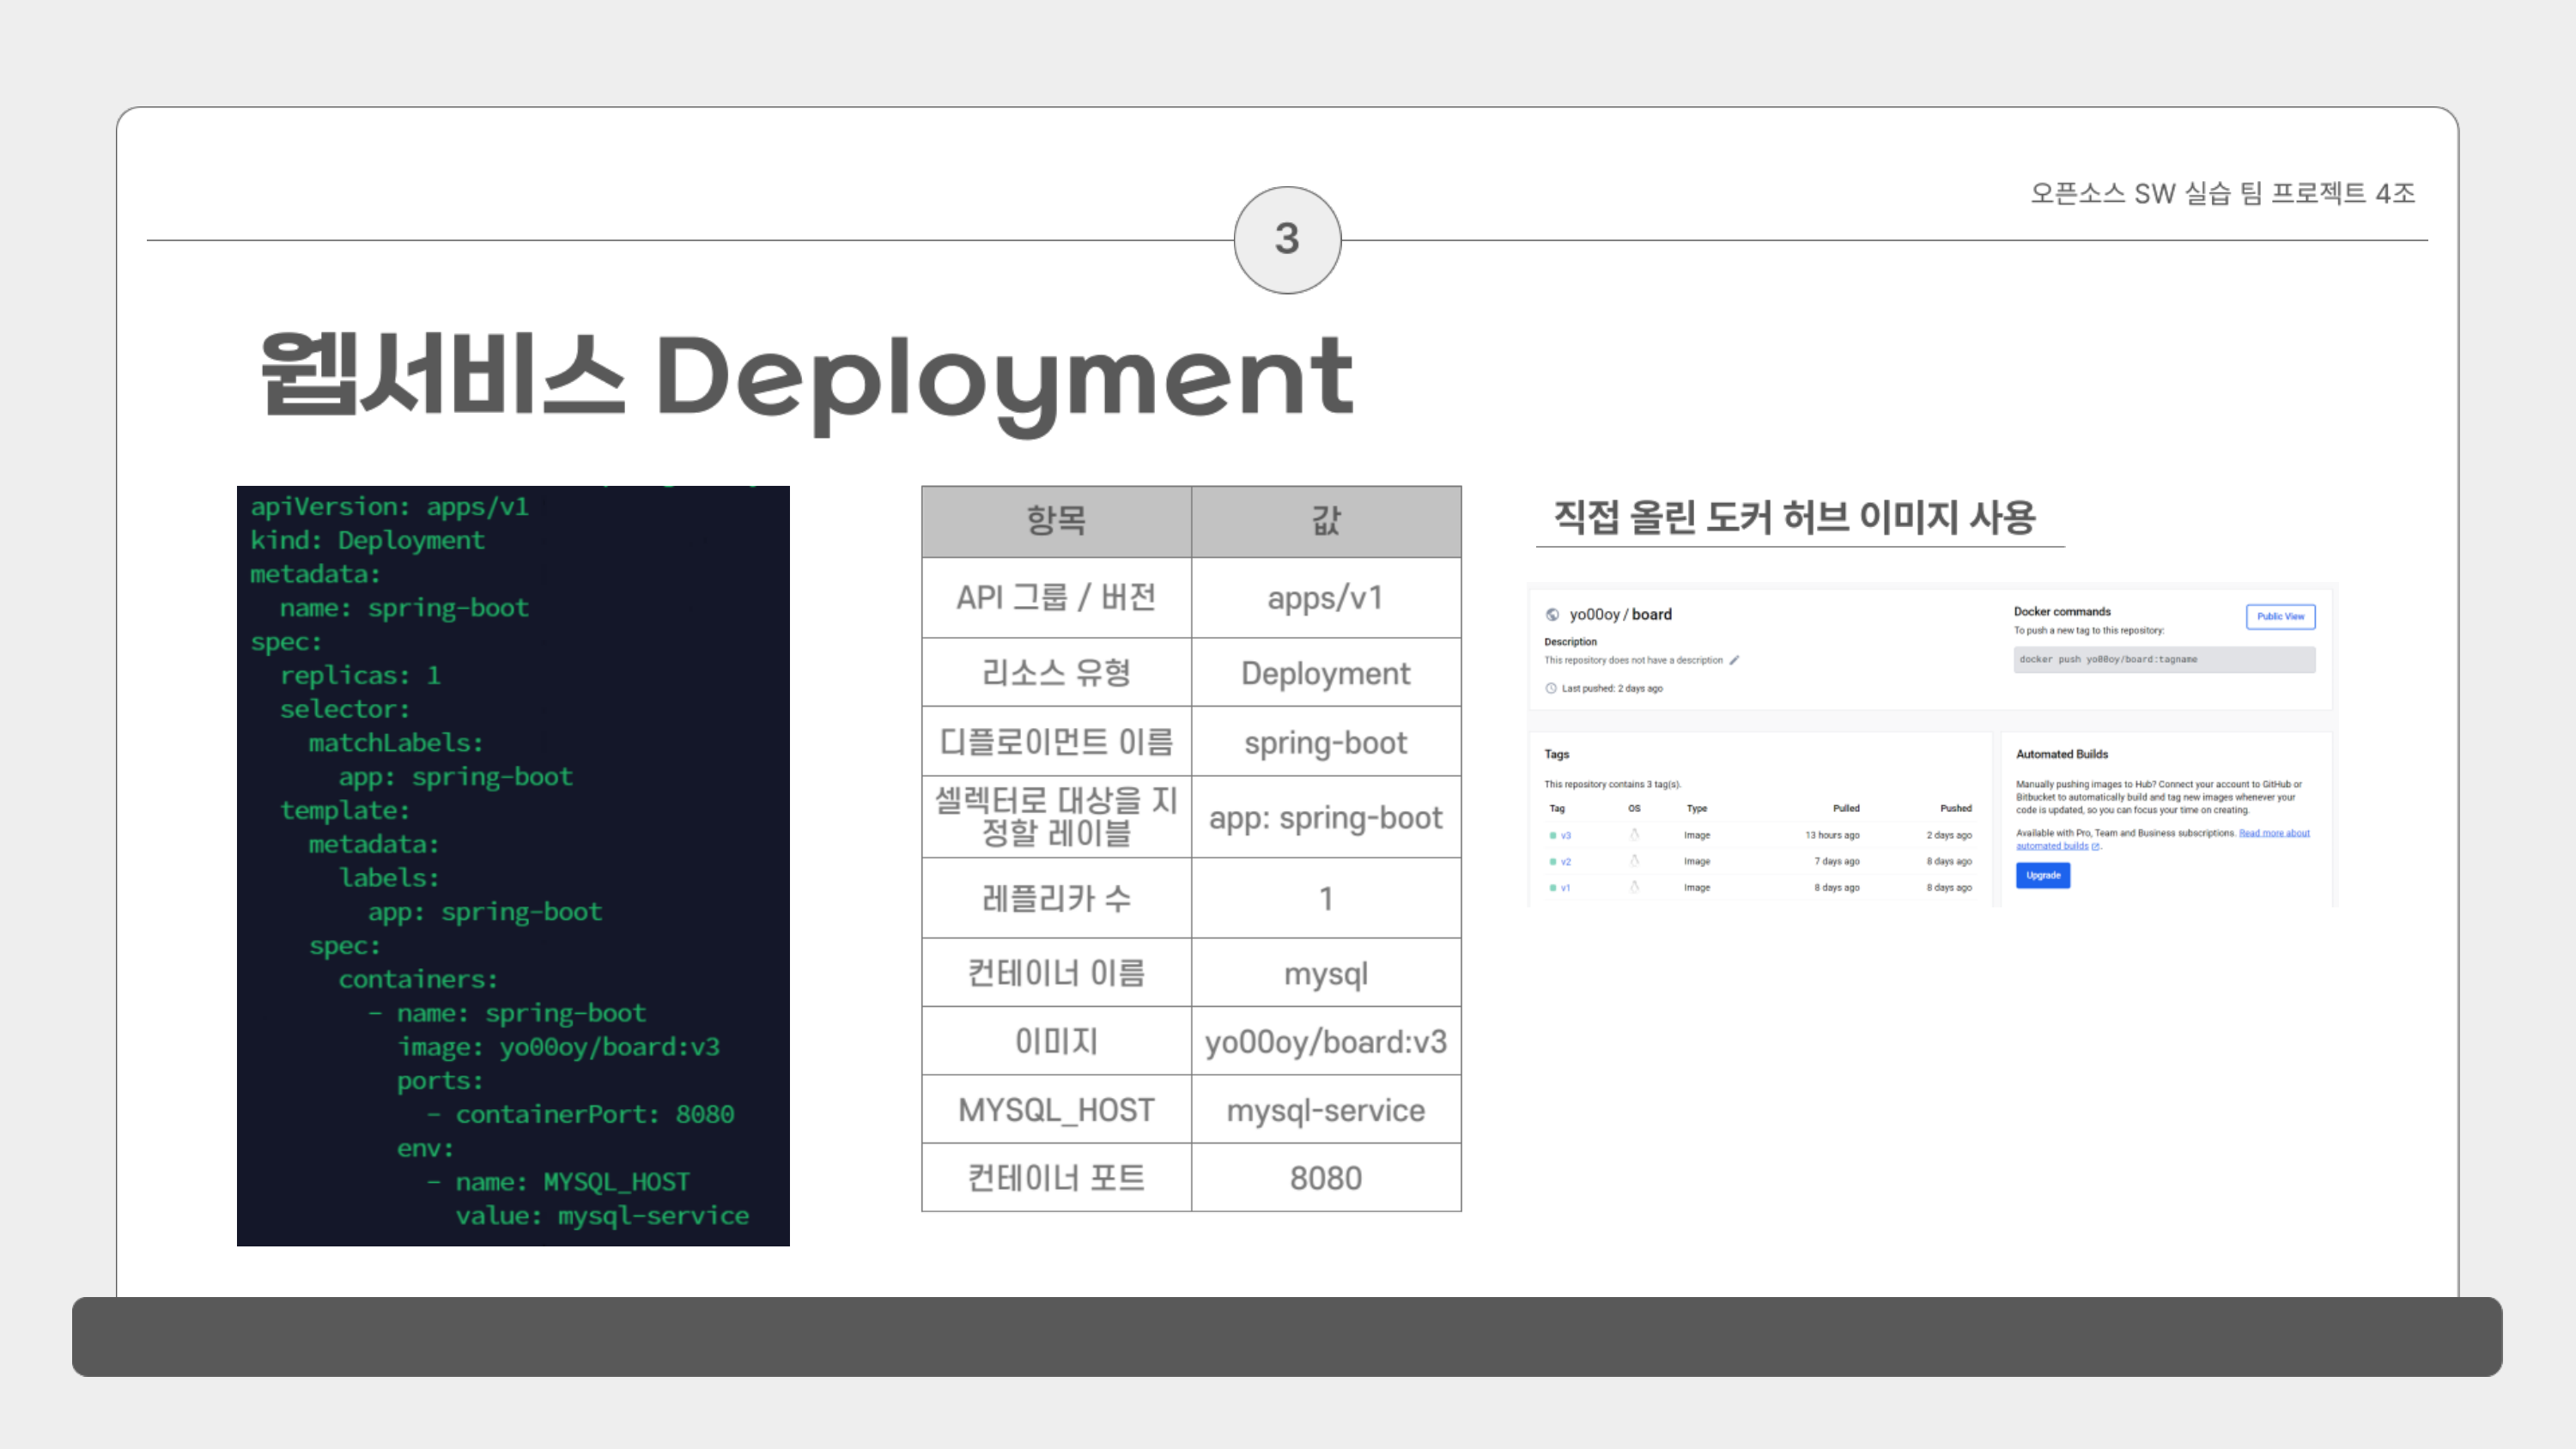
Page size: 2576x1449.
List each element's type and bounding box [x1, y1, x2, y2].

text_box [1234, 186, 1342, 280]
text_box [116, 106, 2460, 1295]
text_box [236, 545, 790, 1246]
text_box [72, 1297, 648, 1377]
text_box [1527, 582, 2339, 907]
text_box [1738, 1297, 2504, 1377]
picture [229, 122, 2576, 1449]
